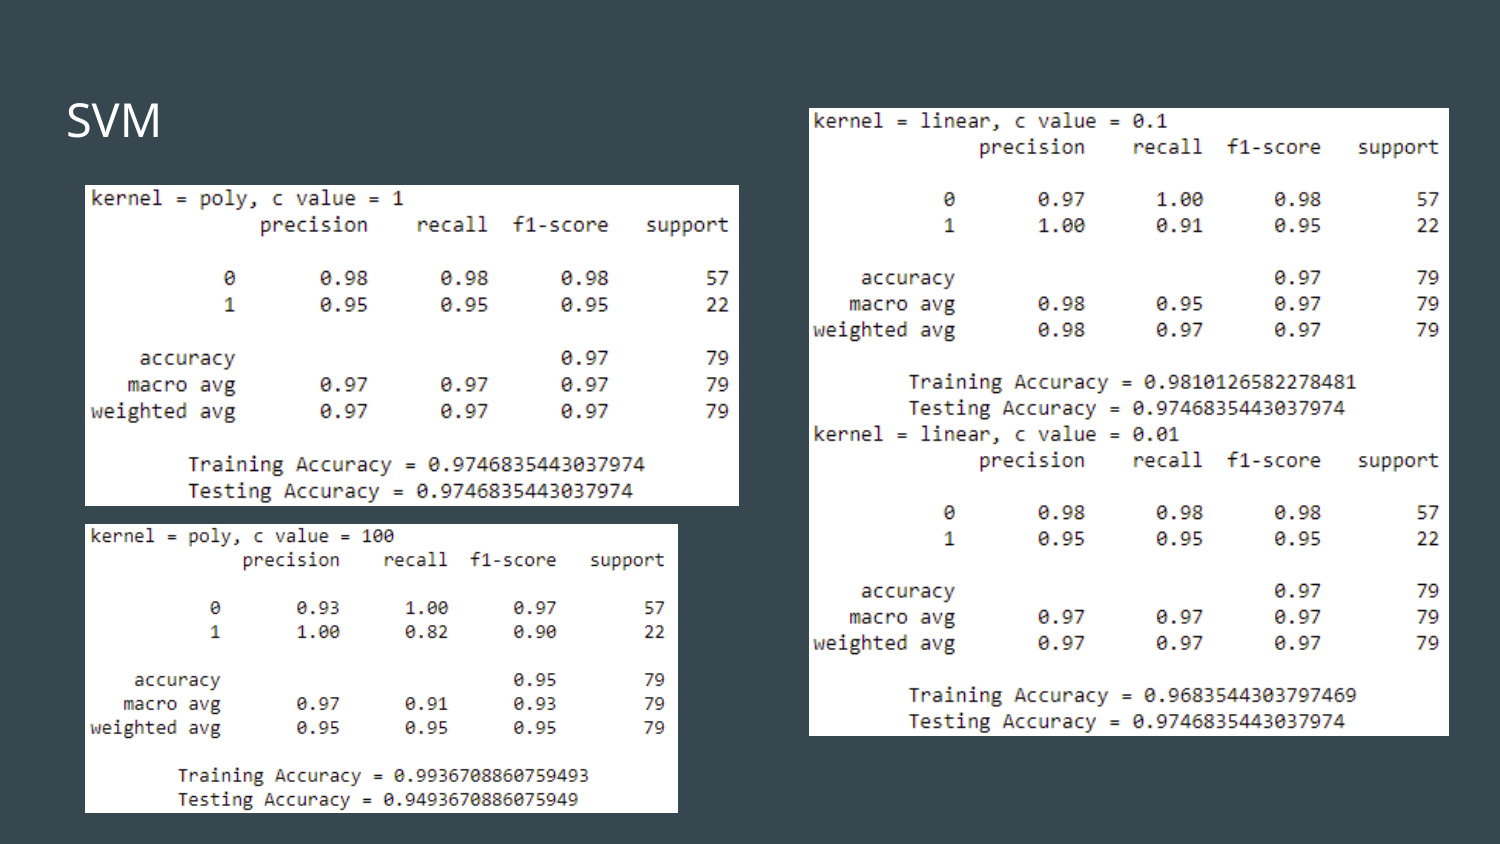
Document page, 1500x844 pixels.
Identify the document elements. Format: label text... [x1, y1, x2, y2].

title SVM [51, 72, 1449, 167]
picture [85, 523, 678, 813]
picture [809, 108, 1450, 736]
picture [85, 185, 740, 506]
